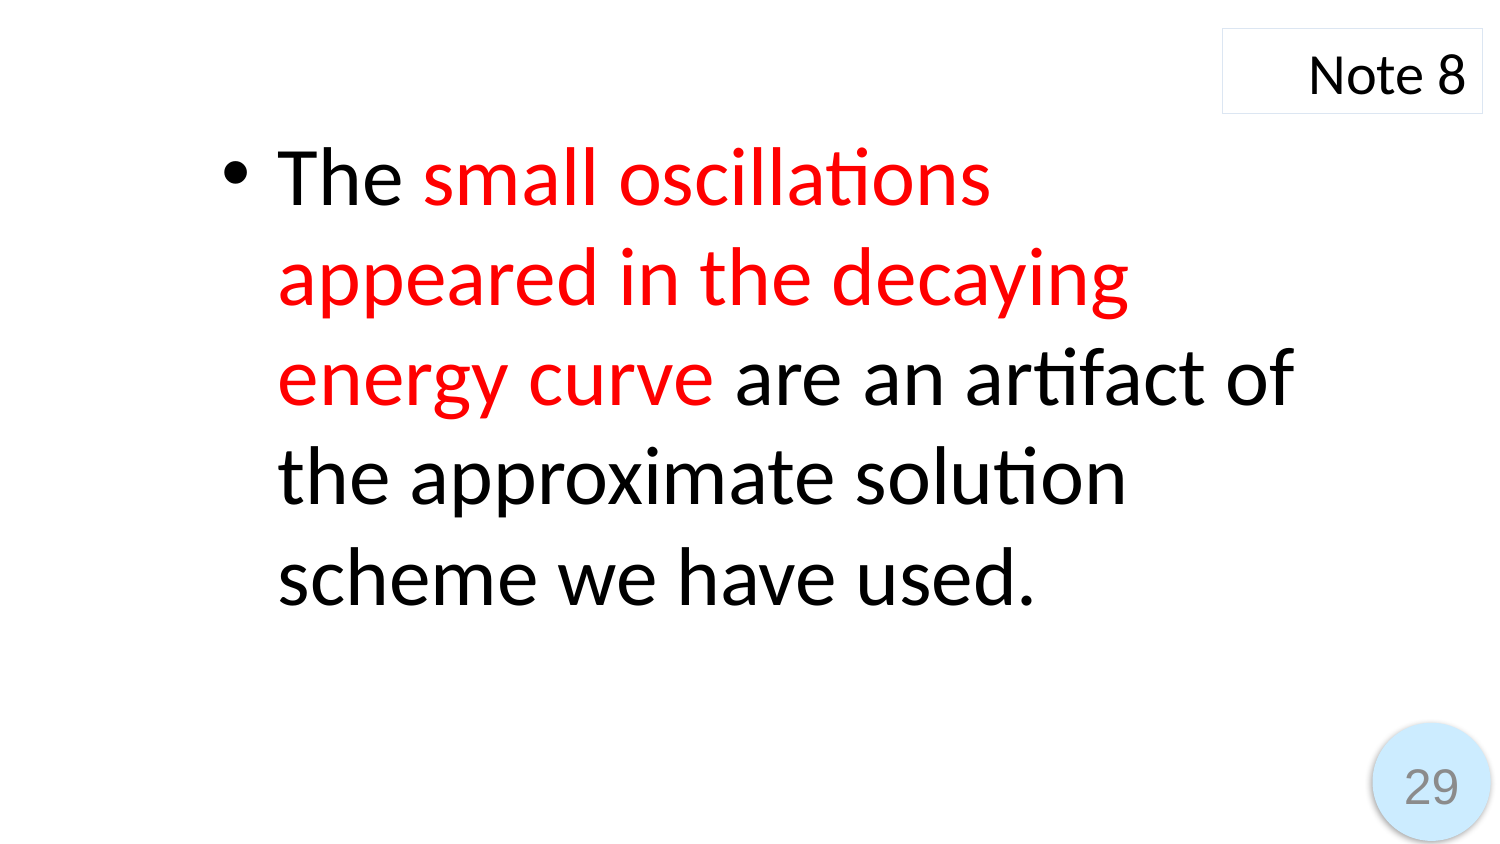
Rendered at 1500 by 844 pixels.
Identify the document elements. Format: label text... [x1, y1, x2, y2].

text_box Note 8 [1222, 28, 1483, 114]
list The small oscillations appeared in the decaying energy curve are an artifact of the approximate solution scheme we have used. [206, 114, 1317, 786]
slide_number 29 [1372, 762, 1491, 807]
